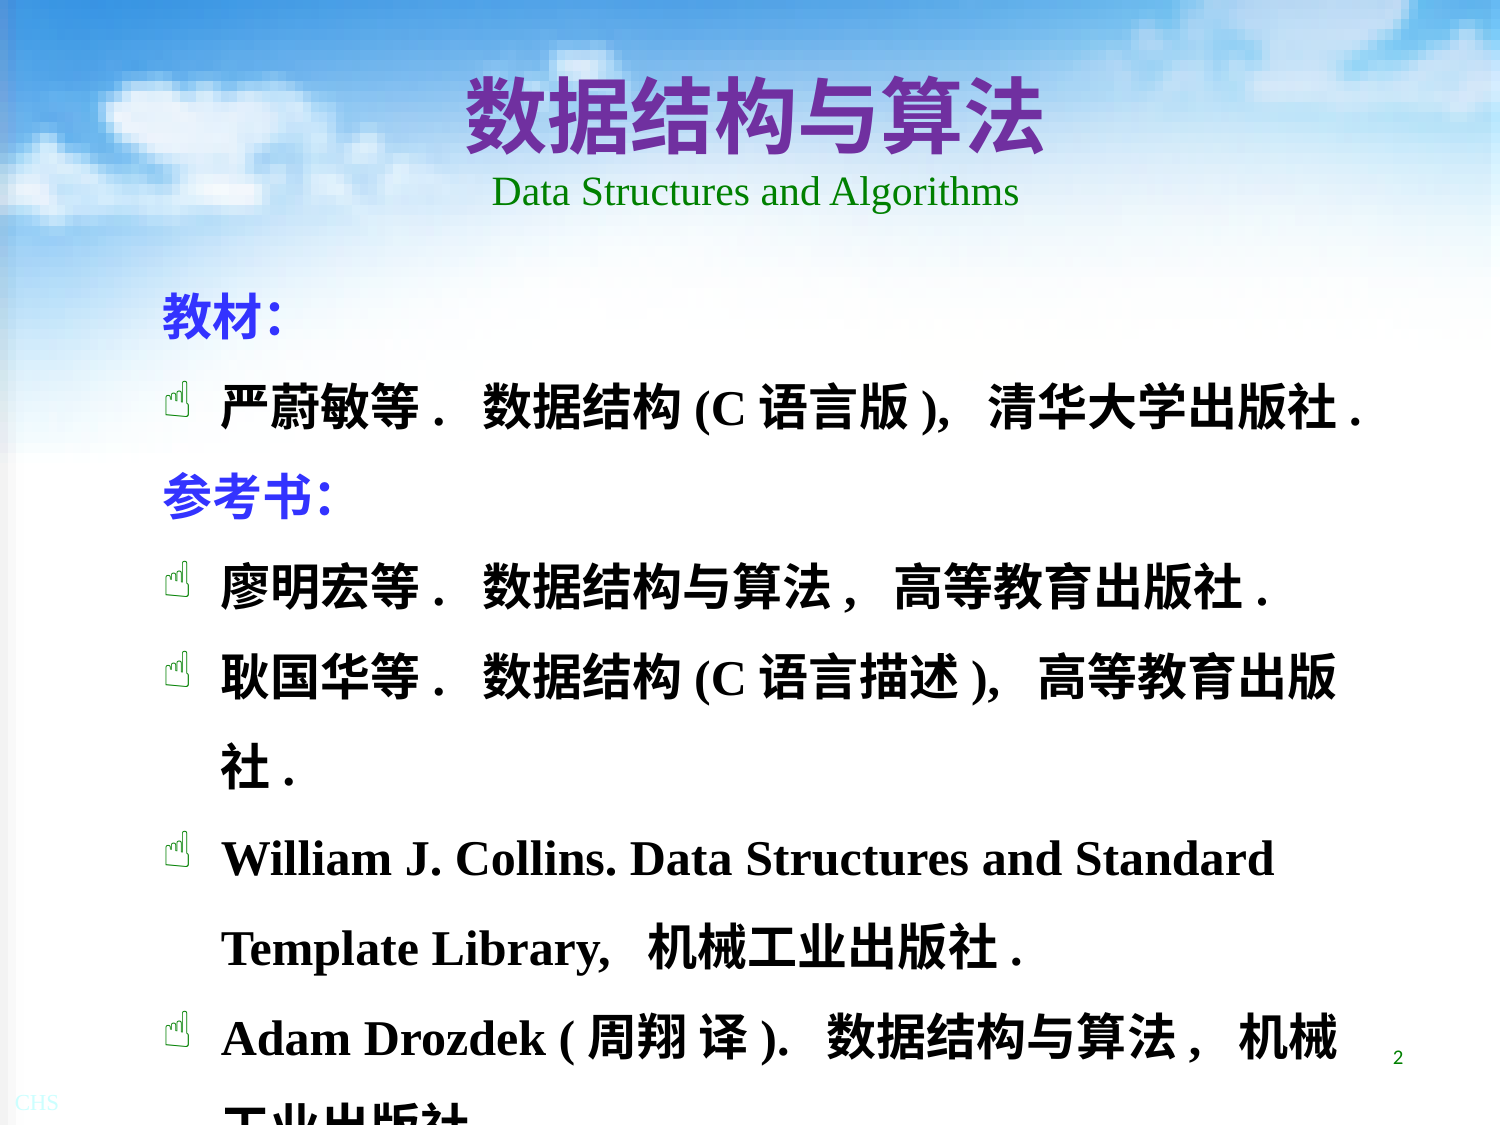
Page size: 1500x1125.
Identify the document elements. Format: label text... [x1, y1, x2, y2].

title 数据结构与算法 Data Structures and Algorithms [175, 44, 1337, 233]
slide_number 2 [1366, 1041, 1430, 1071]
picture [0, 0, 1500, 1125]
list 教材： 严蔚敏等. 数据结构(C语言版), 清华大学出版社. 参考书： 廖明宏等. 数据结构与算法, 高等教育出版社. 耿国华等. 数据结构(C语言描述), 高等教育出版社. William J. Collins. Data Structures and Standard Template Library, 机械工业出版社. Adam Drozdek (周翔 译). 数据结构与算法, 机械工业出版社. [147, 255, 1367, 1052]
